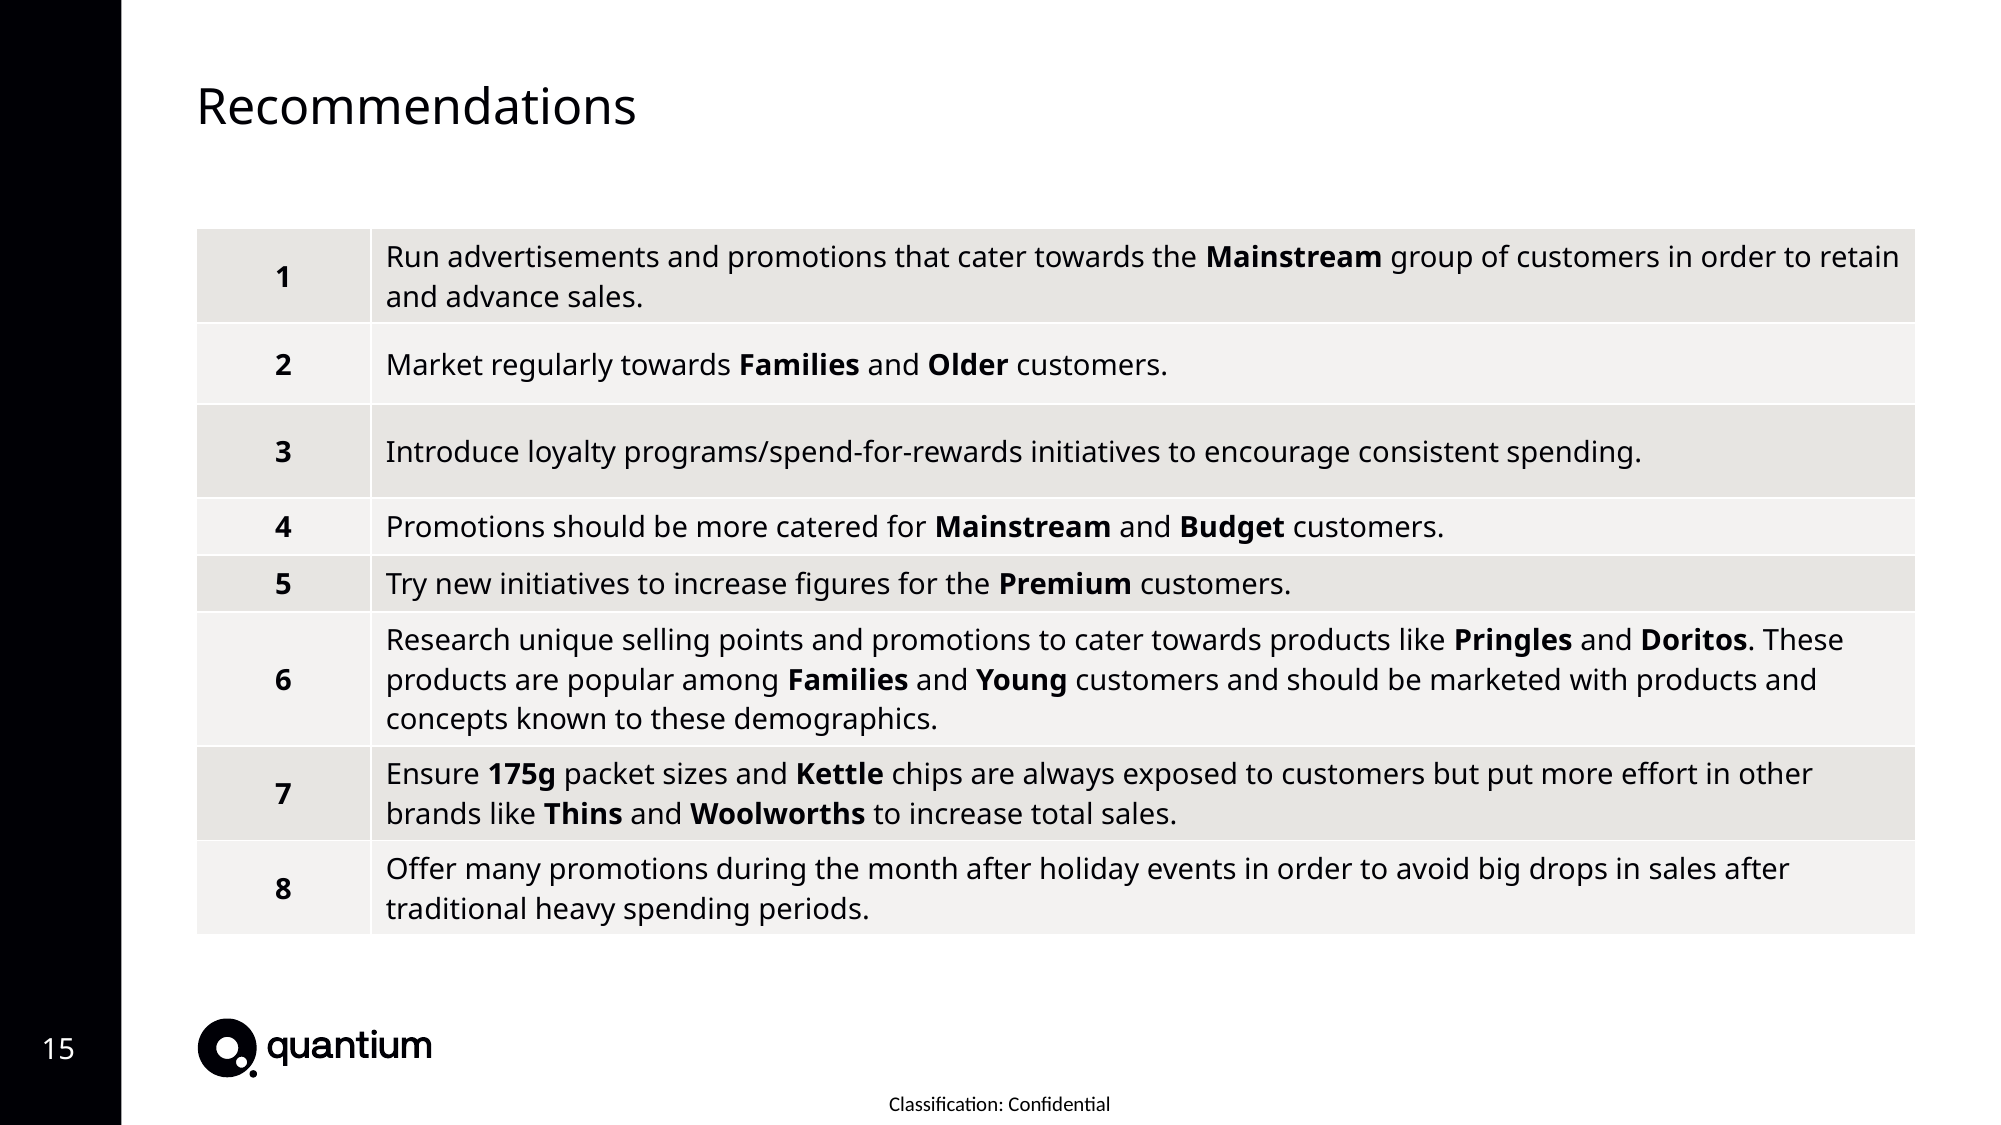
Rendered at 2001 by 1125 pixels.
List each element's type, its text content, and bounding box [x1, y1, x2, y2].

table_cell 3 [197, 405, 370, 497]
table_cell 2 [197, 324, 370, 403]
table_header 1 [197, 229, 370, 322]
table_cell 7 [197, 747, 370, 840]
table_cell Promotions should be more catered for Mainstream and Budget customers. [372, 499, 1915, 554]
table_cell Market regularly towards Families and Older customers. [372, 324, 1915, 403]
table_cell 4 [197, 499, 370, 554]
table_cell 8 [197, 841, 370, 934]
table_cell Ensure 175g packet sizes and Kettle chips are always exposed to customers but put more effort in other brands like Thins and Woolworths to increase total sales. [372, 747, 1915, 840]
table_cell Introduce loyalty programs/spend-for-rewards initiatives to encourage consistent spending. [372, 405, 1915, 497]
table_cell 5 [197, 556, 370, 611]
table_cell 6 [197, 613, 370, 745]
table_cell Try new initiatives to increase figures for the Premium customers. [372, 556, 1915, 611]
list Recommendations [196, 74, 1916, 210]
table_header Run advertisements and promotions that cater towards the Mainstream group of customers in order to retain and advance sales. [372, 229, 1915, 322]
table_cell Research unique selling points and promotions to cater towards products like Pringles and Doritos. These products are popular among Families and Young customers and should be marketed with products and concepts known to these demographics. [372, 613, 1915, 745]
table_cell Offer many promotions during the month after holiday events in order to avoid big drops in sales after traditional heavy spending periods. [372, 841, 1915, 934]
